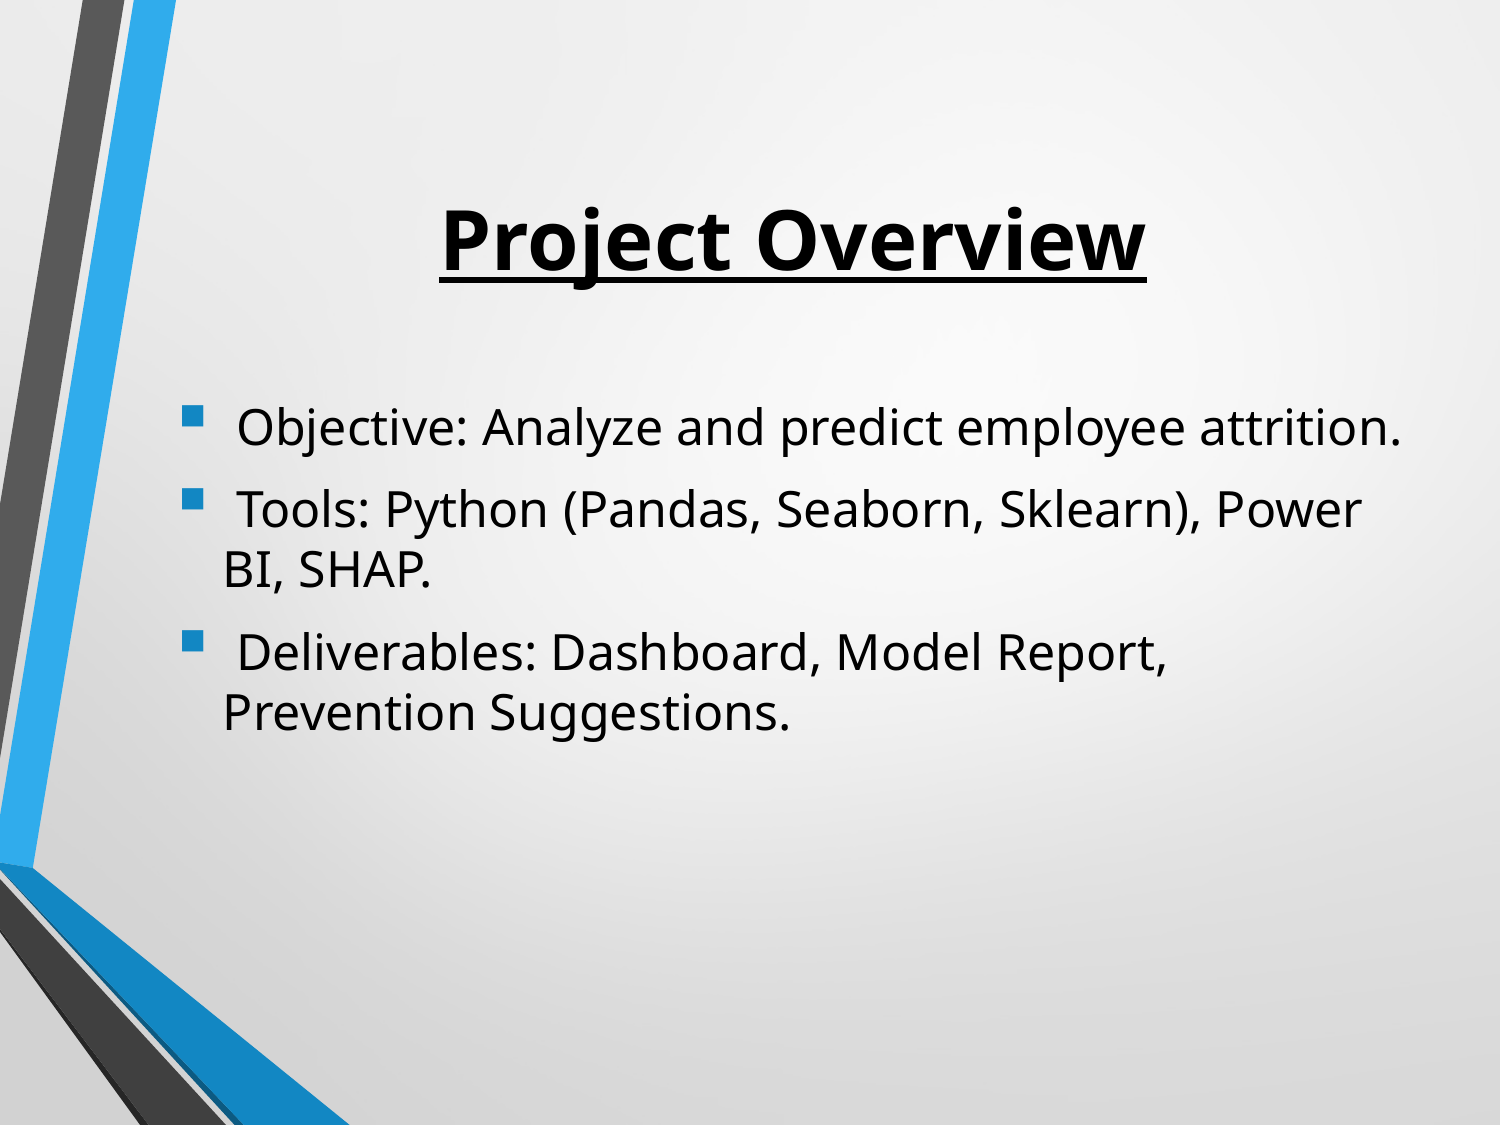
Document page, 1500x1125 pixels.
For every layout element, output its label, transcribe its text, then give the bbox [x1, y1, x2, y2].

list Objective: Analyze and predict employee attrition. Tools: Python (Pandas, Seaborn, Sklearn), Power BI, SHAP. Deliverables: Dashboard, Model Report, Prevention Suggestions. [161, 301, 1425, 834]
title Project Overview [161, 75, 1425, 301]
